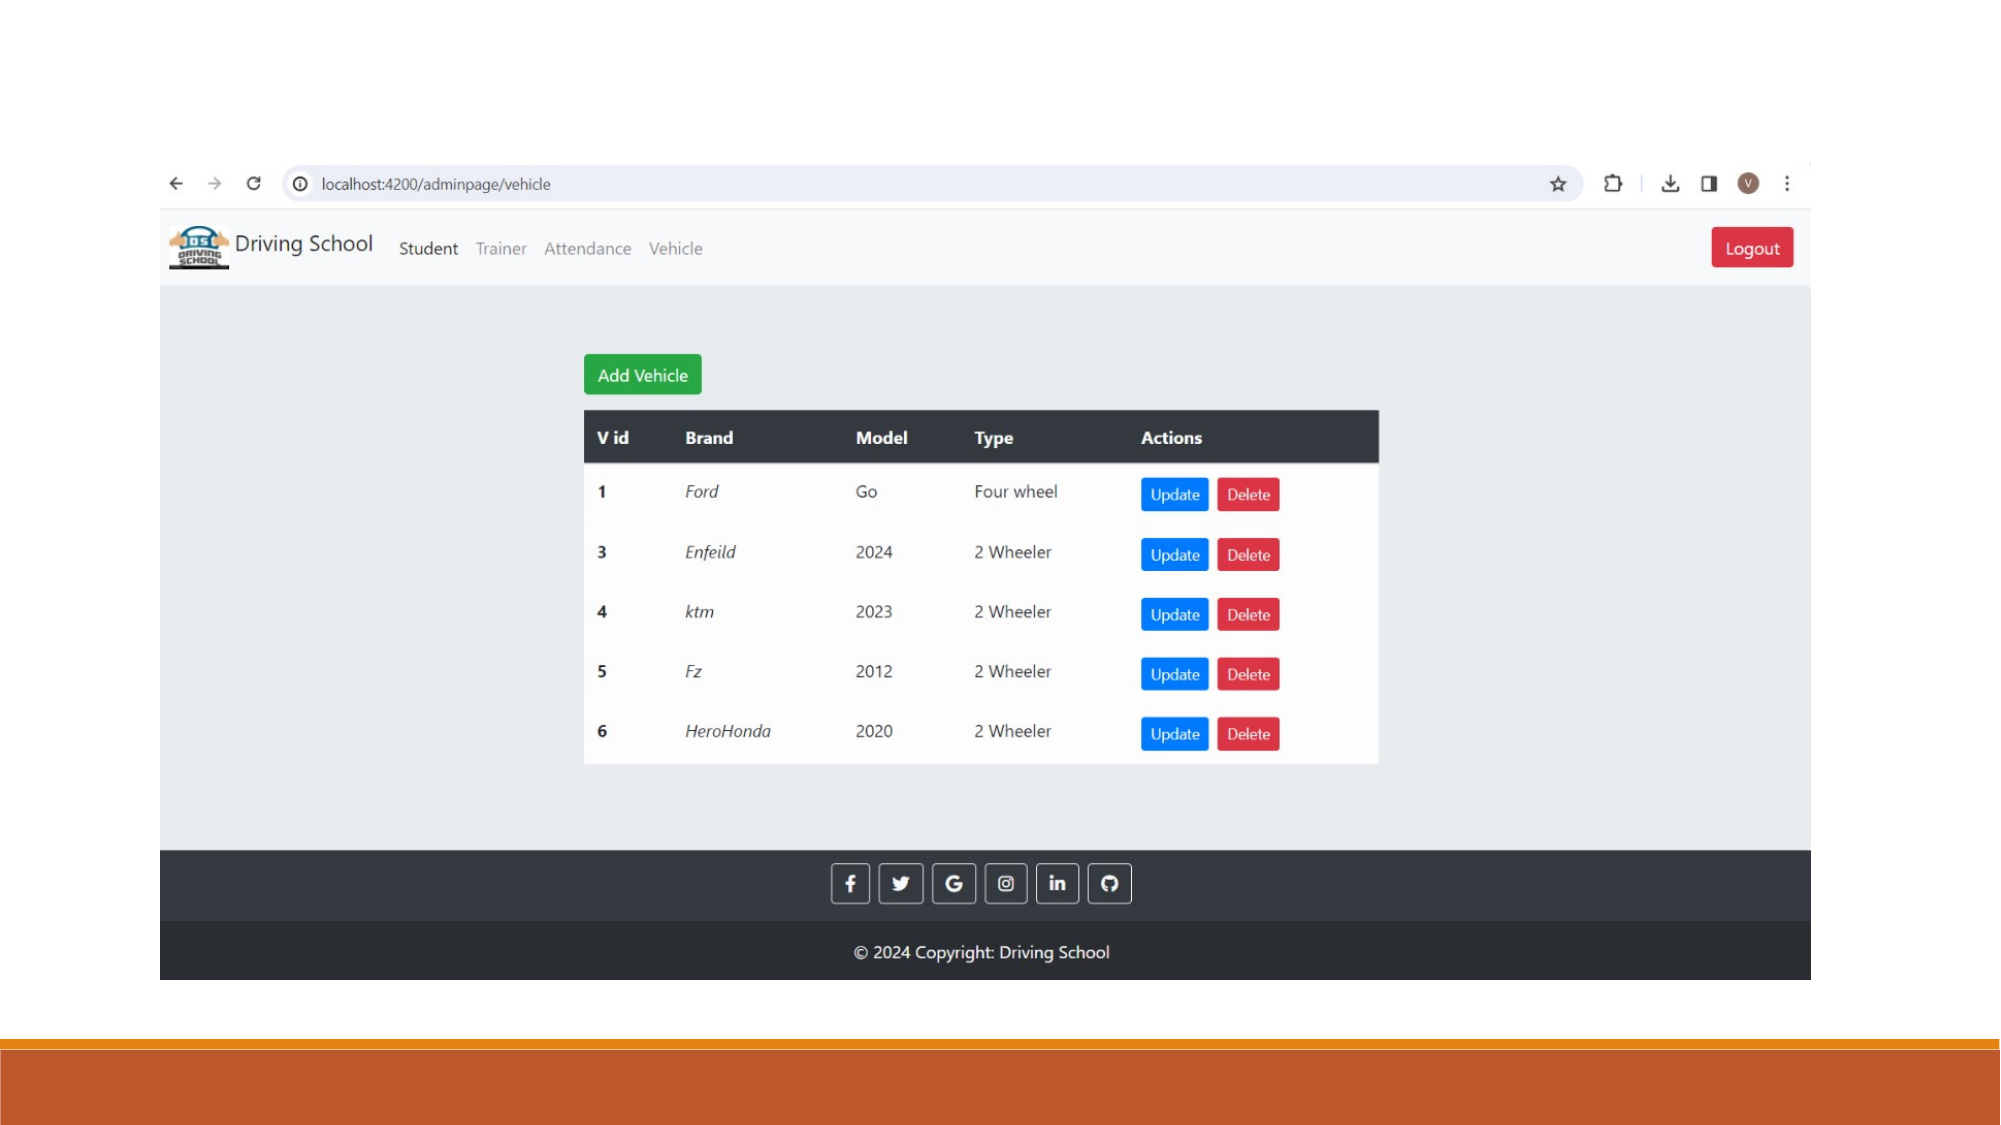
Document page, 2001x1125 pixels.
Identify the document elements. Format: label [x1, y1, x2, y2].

picture [160, 162, 1812, 981]
